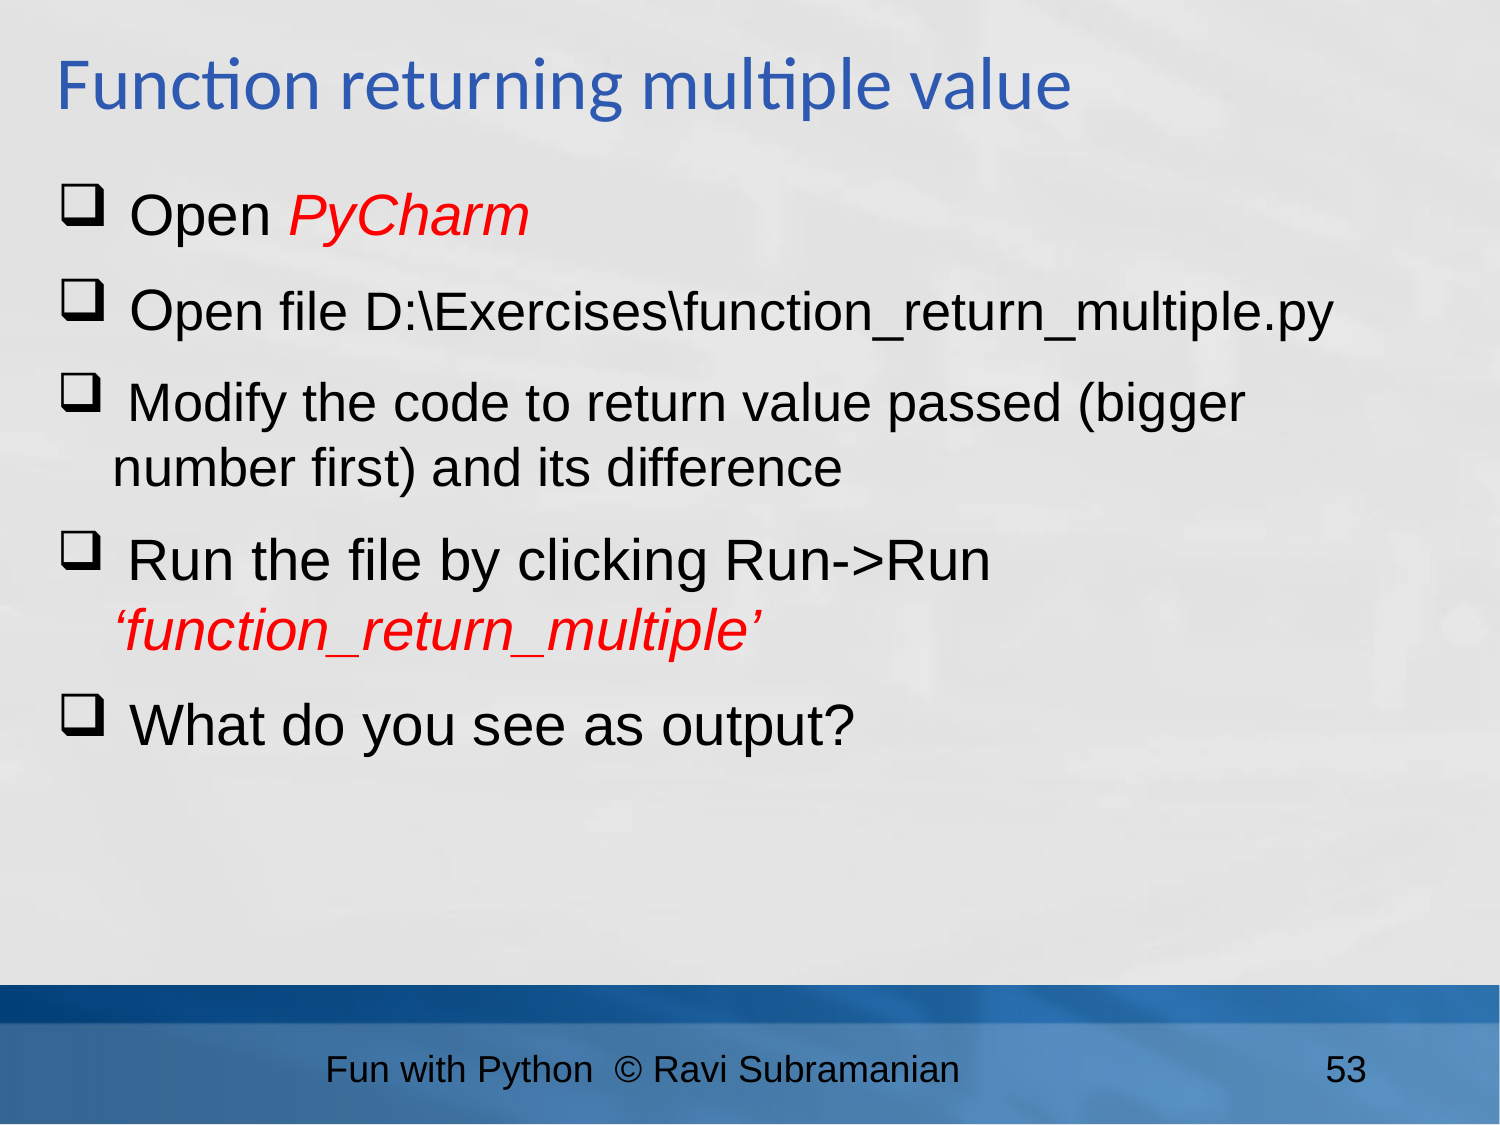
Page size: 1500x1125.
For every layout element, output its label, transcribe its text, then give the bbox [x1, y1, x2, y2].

picture [0, 0, 1500, 1125]
text_box Open PyCharm Open file D:\Exercises\function_return_multiple.py Modify the code to return value passed (bigger number first) and its difference Run the file by clicking Run->Run ‘function_return_multiple’ What do you see as output? [56, 177, 1431, 867]
text_box Function returning multiple value [56, 0, 1431, 177]
